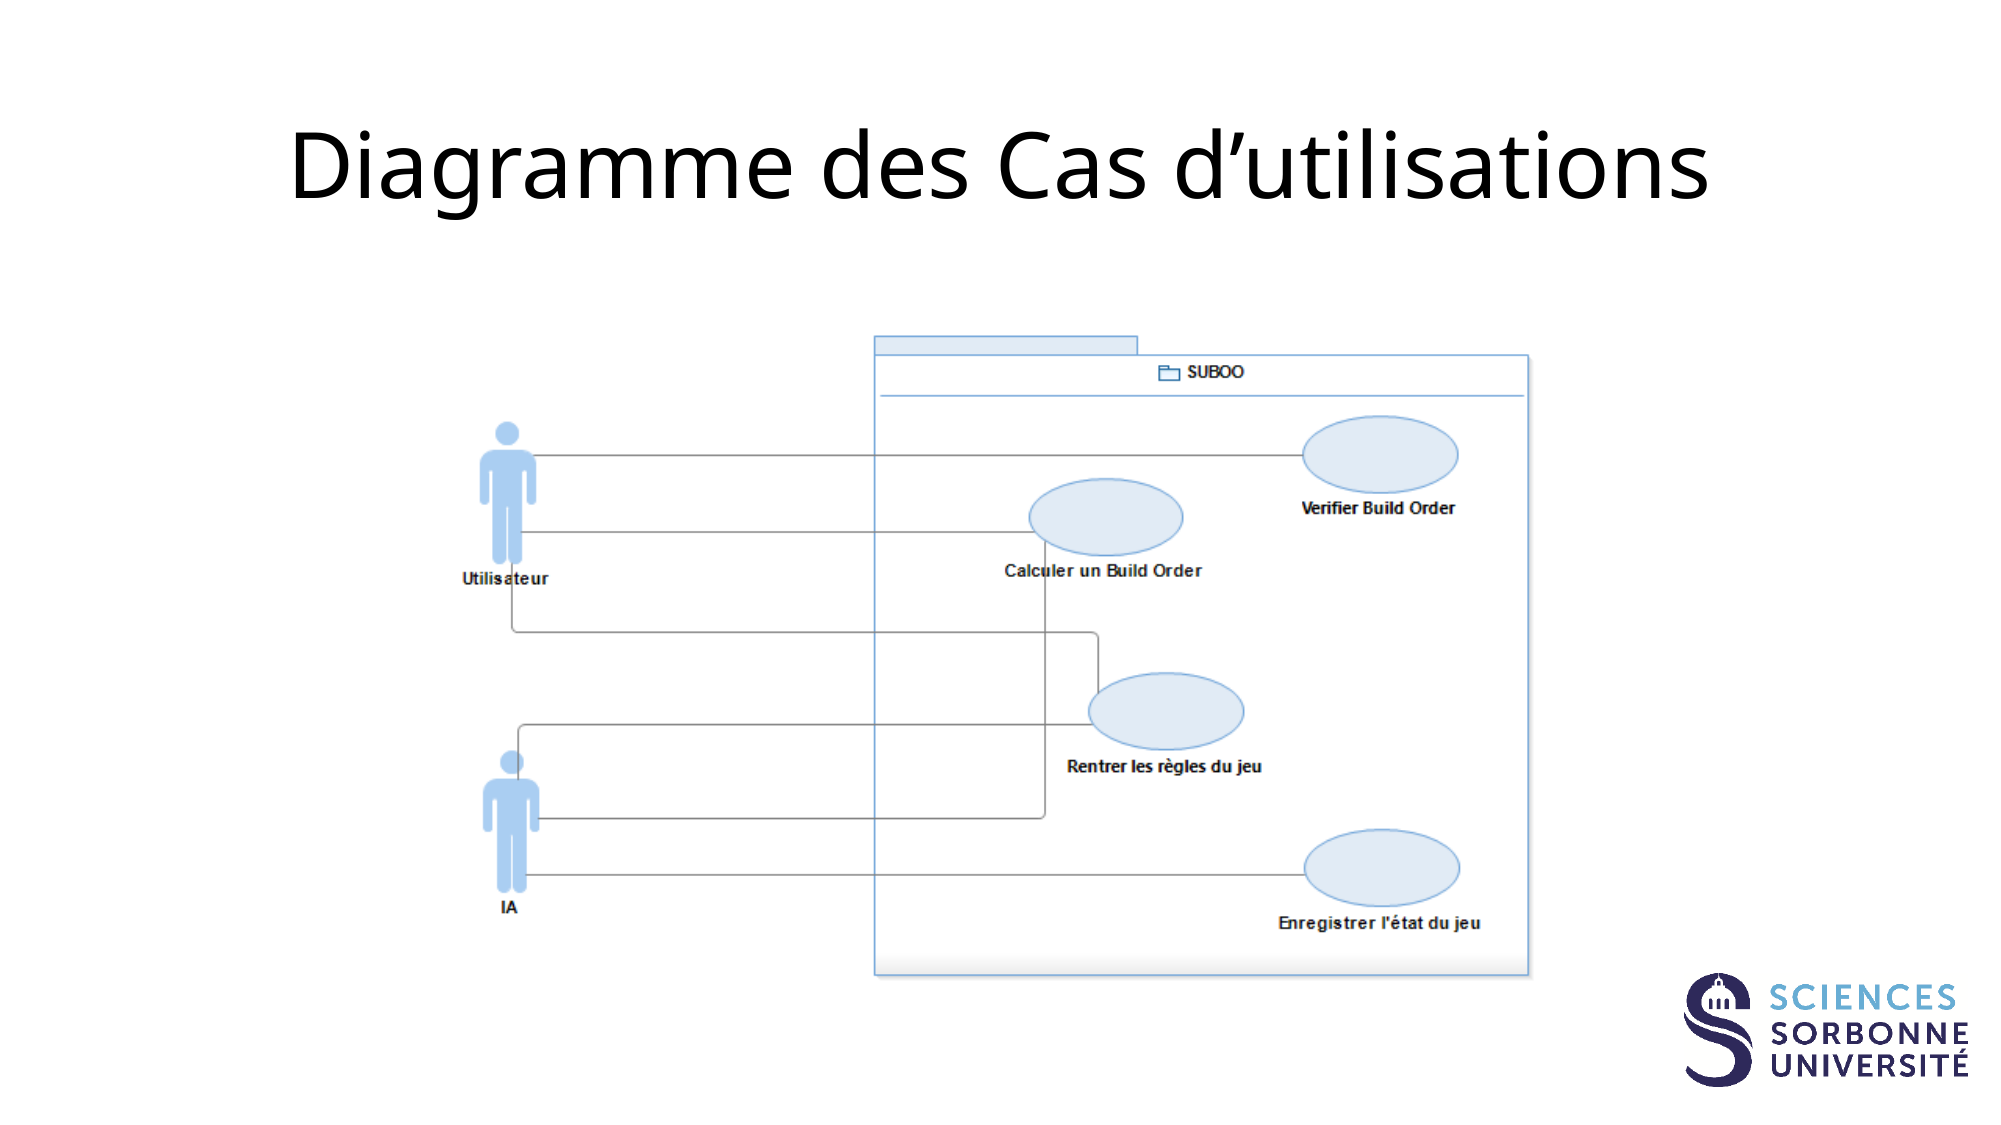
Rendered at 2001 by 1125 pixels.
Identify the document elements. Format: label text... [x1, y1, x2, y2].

title Diagramme des Cas d’utilisations [137, 59, 1863, 278]
picture [1684, 973, 1968, 1087]
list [452, 328, 1548, 984]
